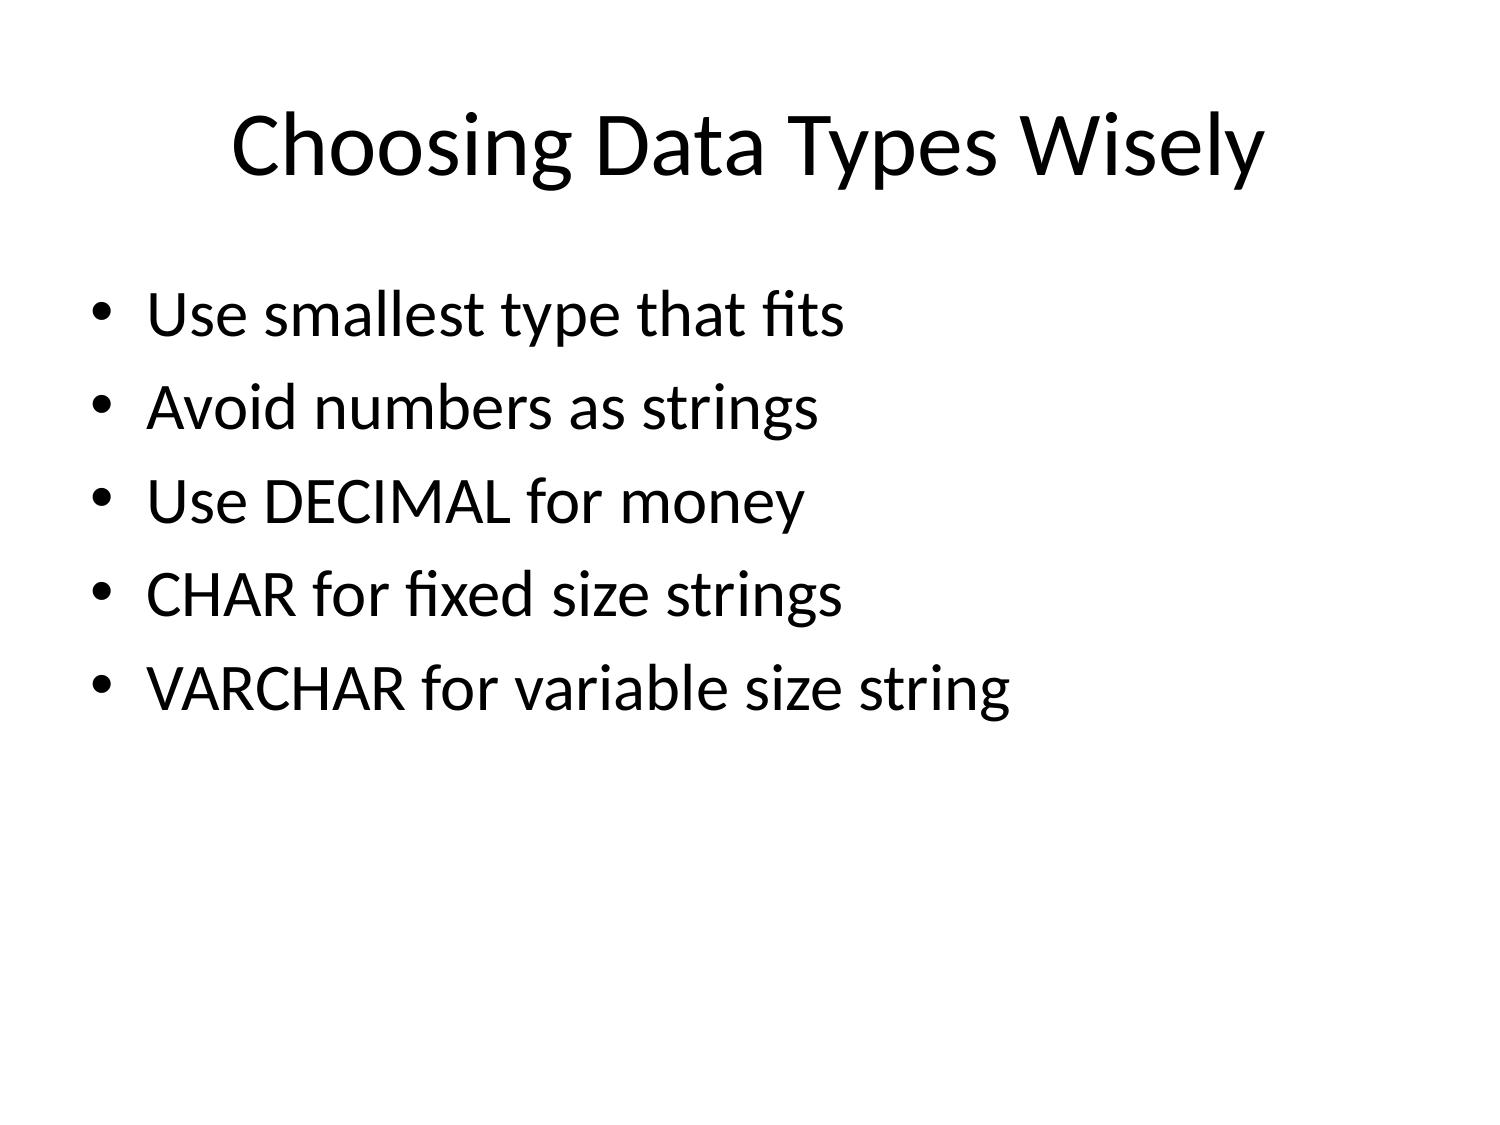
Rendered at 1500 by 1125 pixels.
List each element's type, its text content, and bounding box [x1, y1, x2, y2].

list Use smallest type that fits Avoid numbers as strings Use DECIMAL for money CHAR for fixed size strings VARCHAR for variable size string [75, 262, 1425, 1005]
title Choosing Data Types Wisely [75, 45, 1425, 233]
